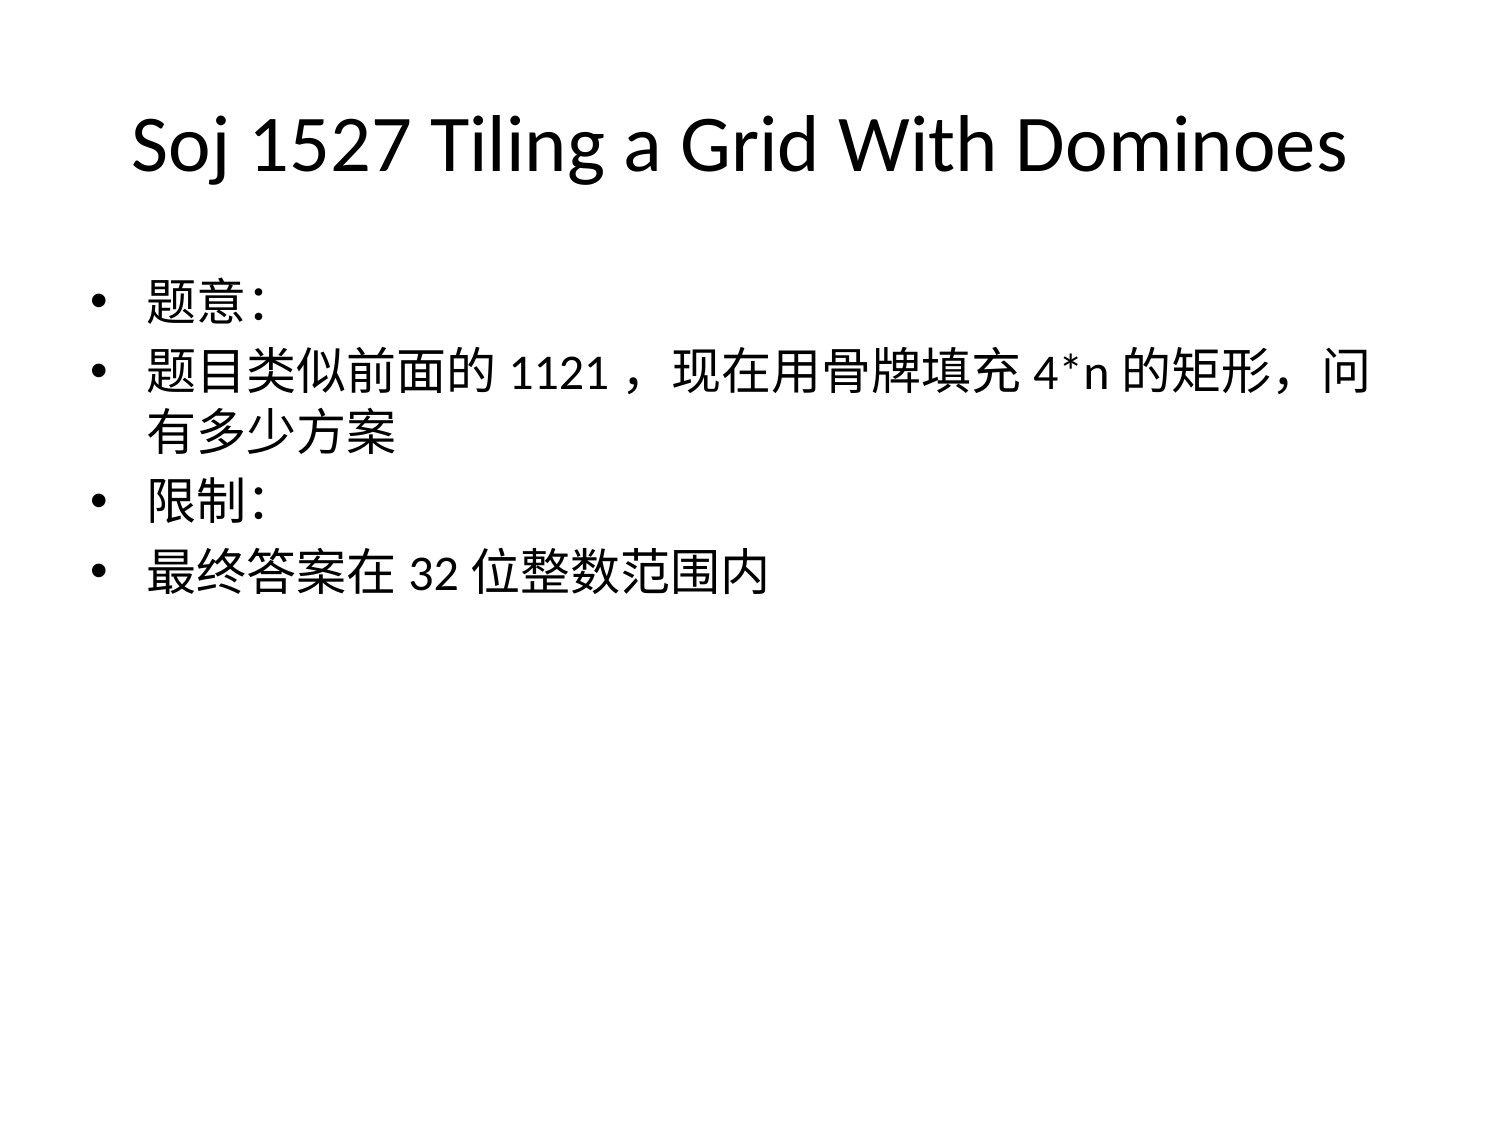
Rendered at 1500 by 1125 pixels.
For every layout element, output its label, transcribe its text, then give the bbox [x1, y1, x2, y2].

list 题意： 题目类似前面的1121，现在用骨牌填充4*n的矩形，问有多少方案 限制： 最终答案在32位整数范围内 [75, 262, 1425, 1005]
title Soj 1527 Tiling a Grid With Dominoes [75, 45, 1425, 233]
